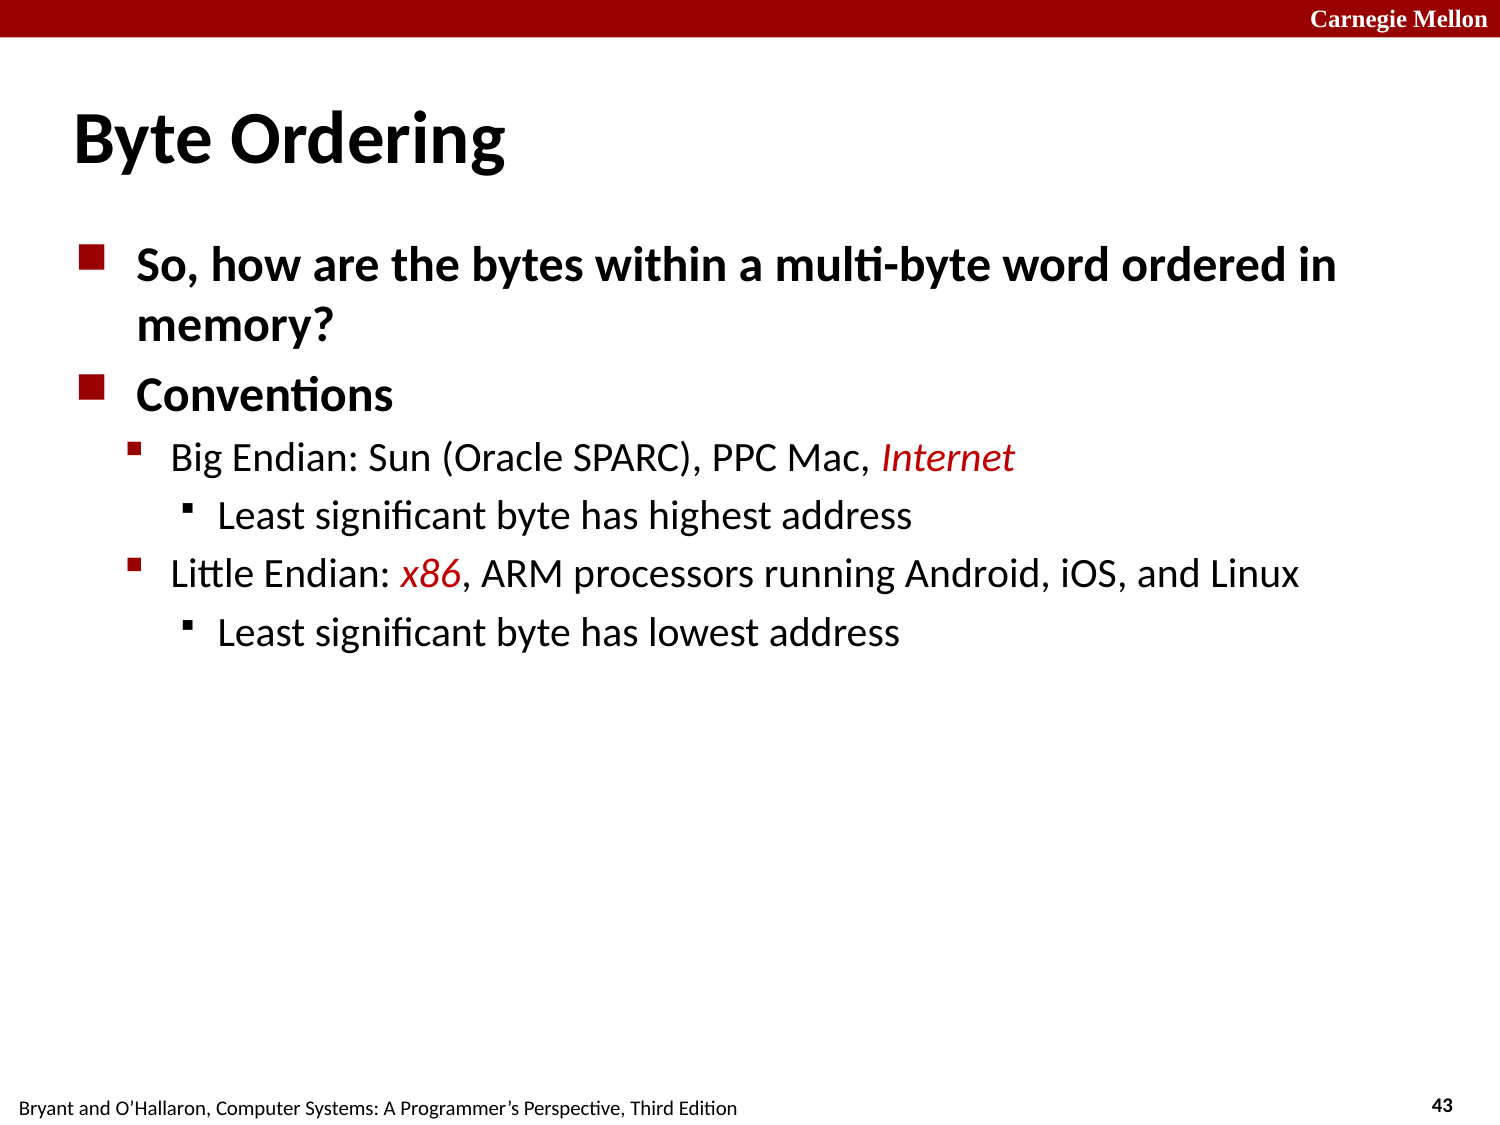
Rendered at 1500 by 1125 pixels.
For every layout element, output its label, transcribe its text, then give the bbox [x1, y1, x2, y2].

title Byte Ordering [58, 71, 1305, 197]
list So, how are the bytes within a multi-byte word ordered in memory? Conventions Big Endian: Sun (Oracle SPARC), PPC Mac, Internet Least significant byte has highest address Little Endian: x86, ARM processors running Android, iOS, and Linux Least significant byte has lowest address [64, 223, 1361, 1040]
